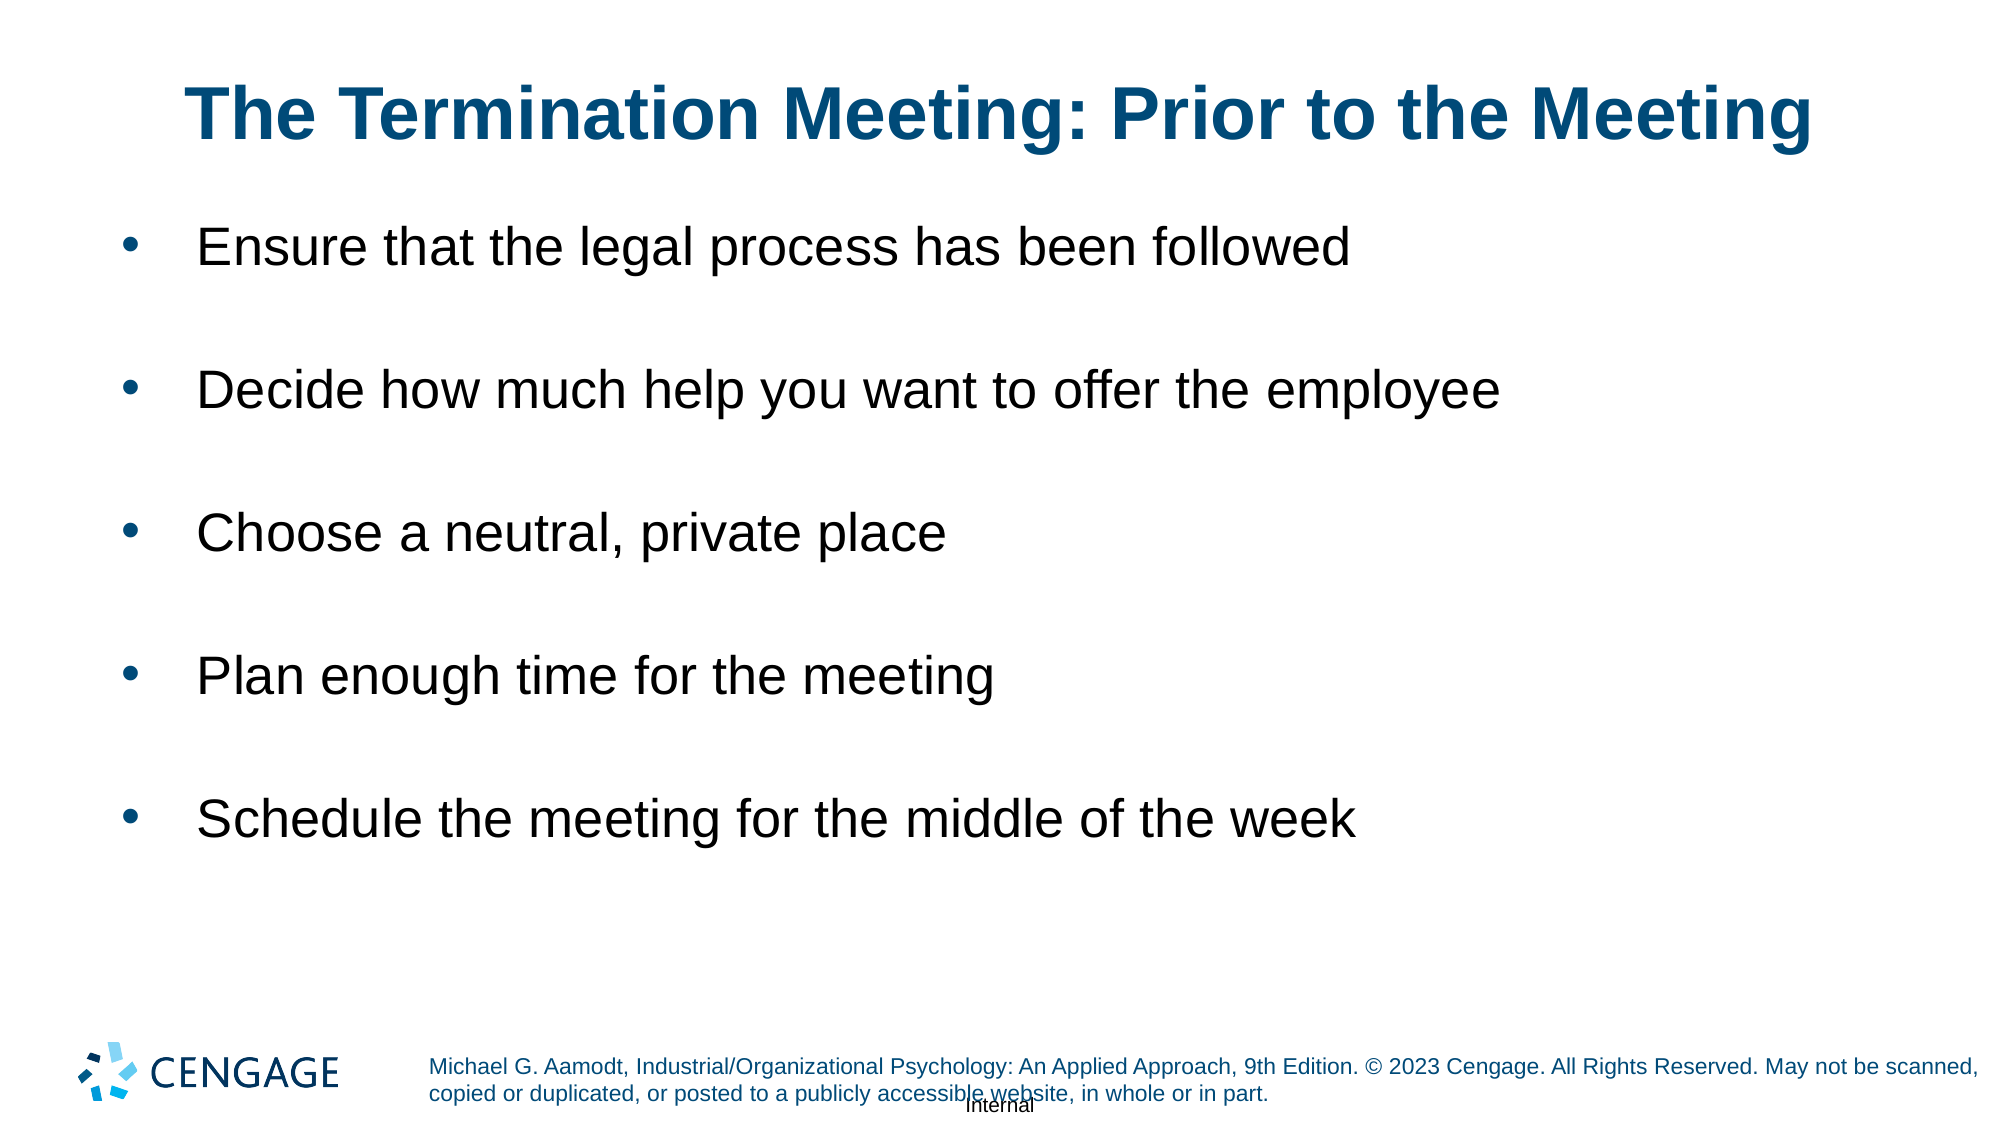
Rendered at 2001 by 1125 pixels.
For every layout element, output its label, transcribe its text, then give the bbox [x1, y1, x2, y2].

picture [78, 1042, 338, 1101]
list Ensure that the legal process has been followed Decide how much help you want to offer the employee Choose a neutral, private place Plan enough time for the meeting Schedule the meeting for the middle of the week [121, 211, 1880, 1000]
title The Termination Meeting: Prior to the Meeting [137, 59, 1863, 171]
